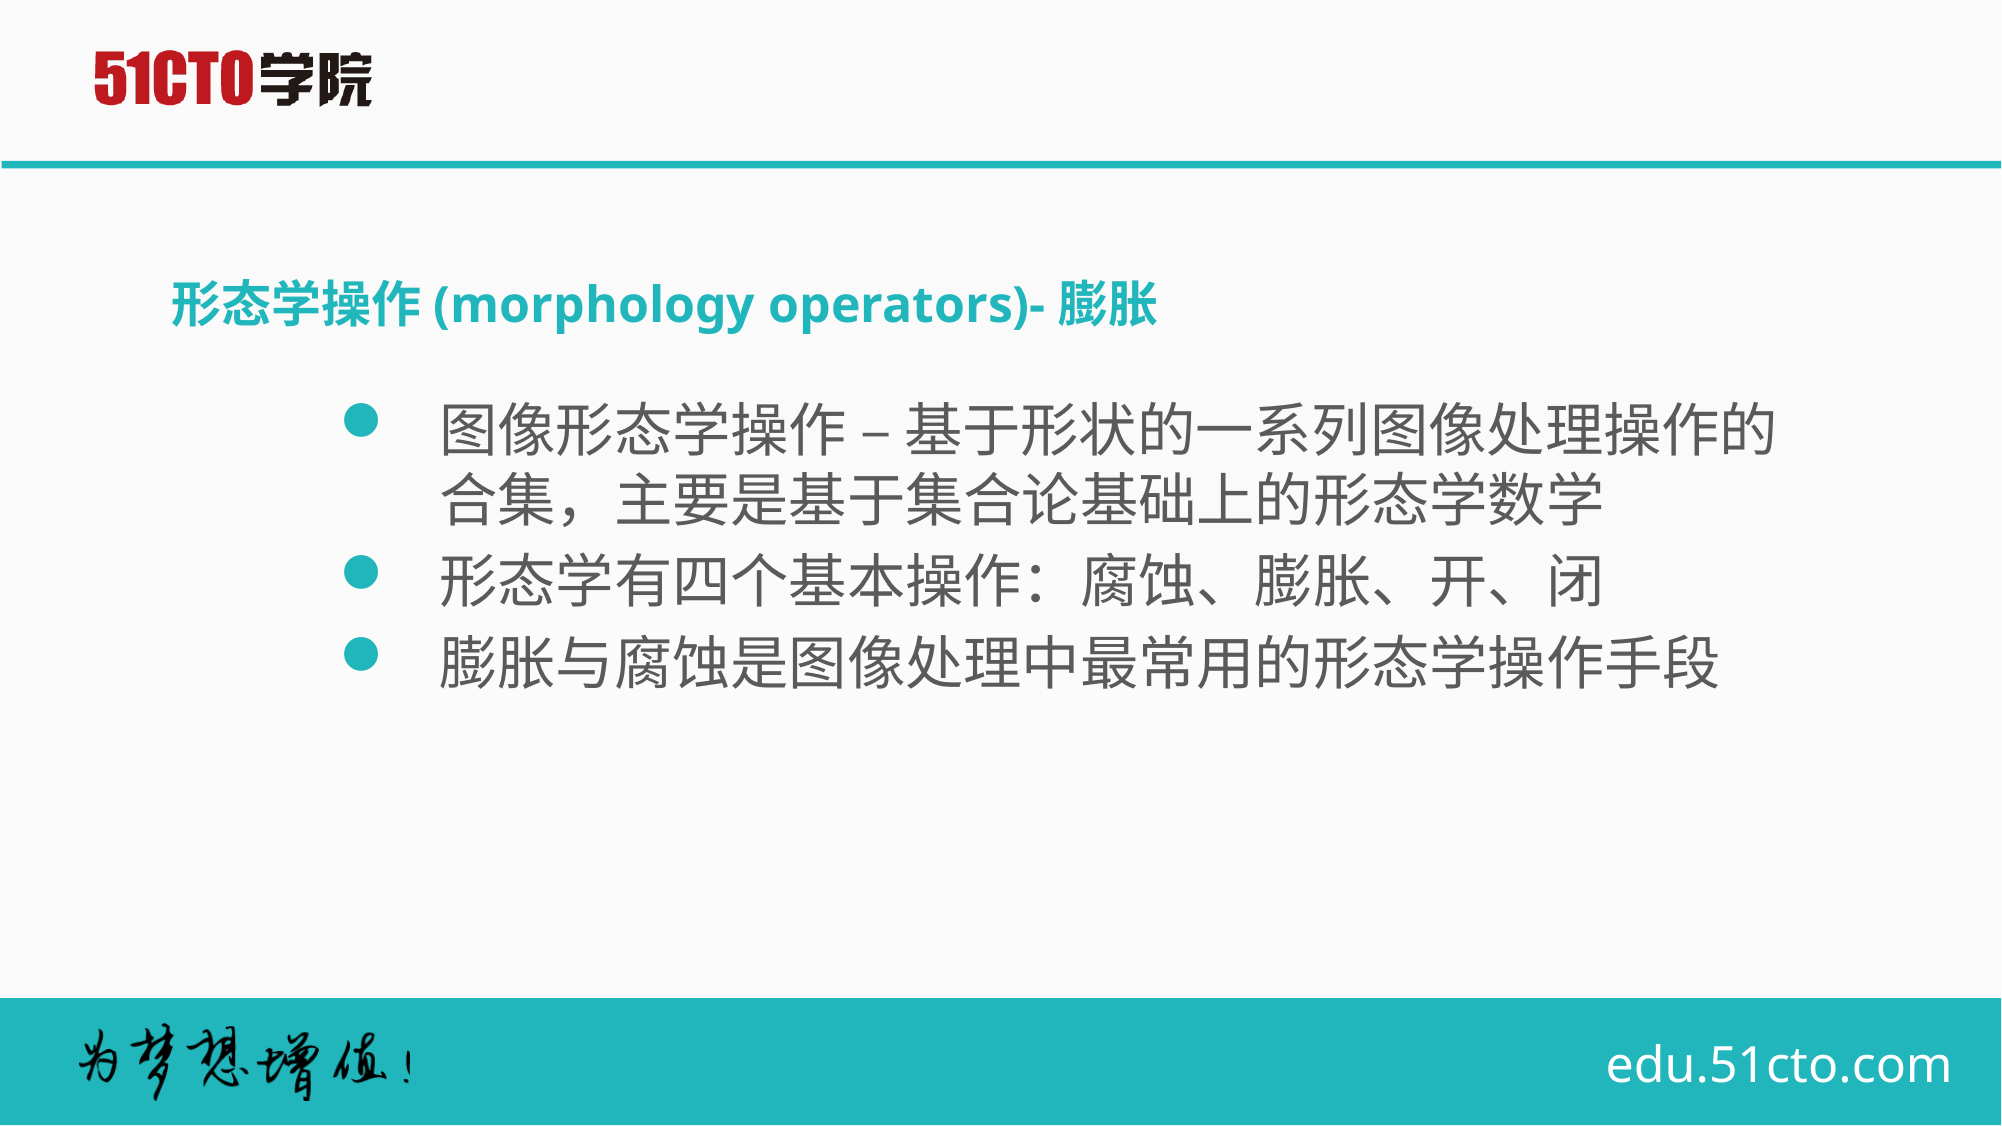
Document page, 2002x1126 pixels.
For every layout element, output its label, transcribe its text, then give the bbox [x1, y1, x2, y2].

picture [90, 42, 375, 111]
picture [79, 1023, 410, 1101]
list 图像形态学操作 – 基于形状的一系列图像处理操作的合集，主要是基于集合论基础上的形态学数学 形态学有四个基本操作：腐蚀、膨胀、开、闭 膨胀与腐蚀是图像处理中最常用的形态学操作手段 [161, 385, 1828, 870]
title 形态学操作(morphology operators)-膨胀 [156, 243, 1831, 362]
